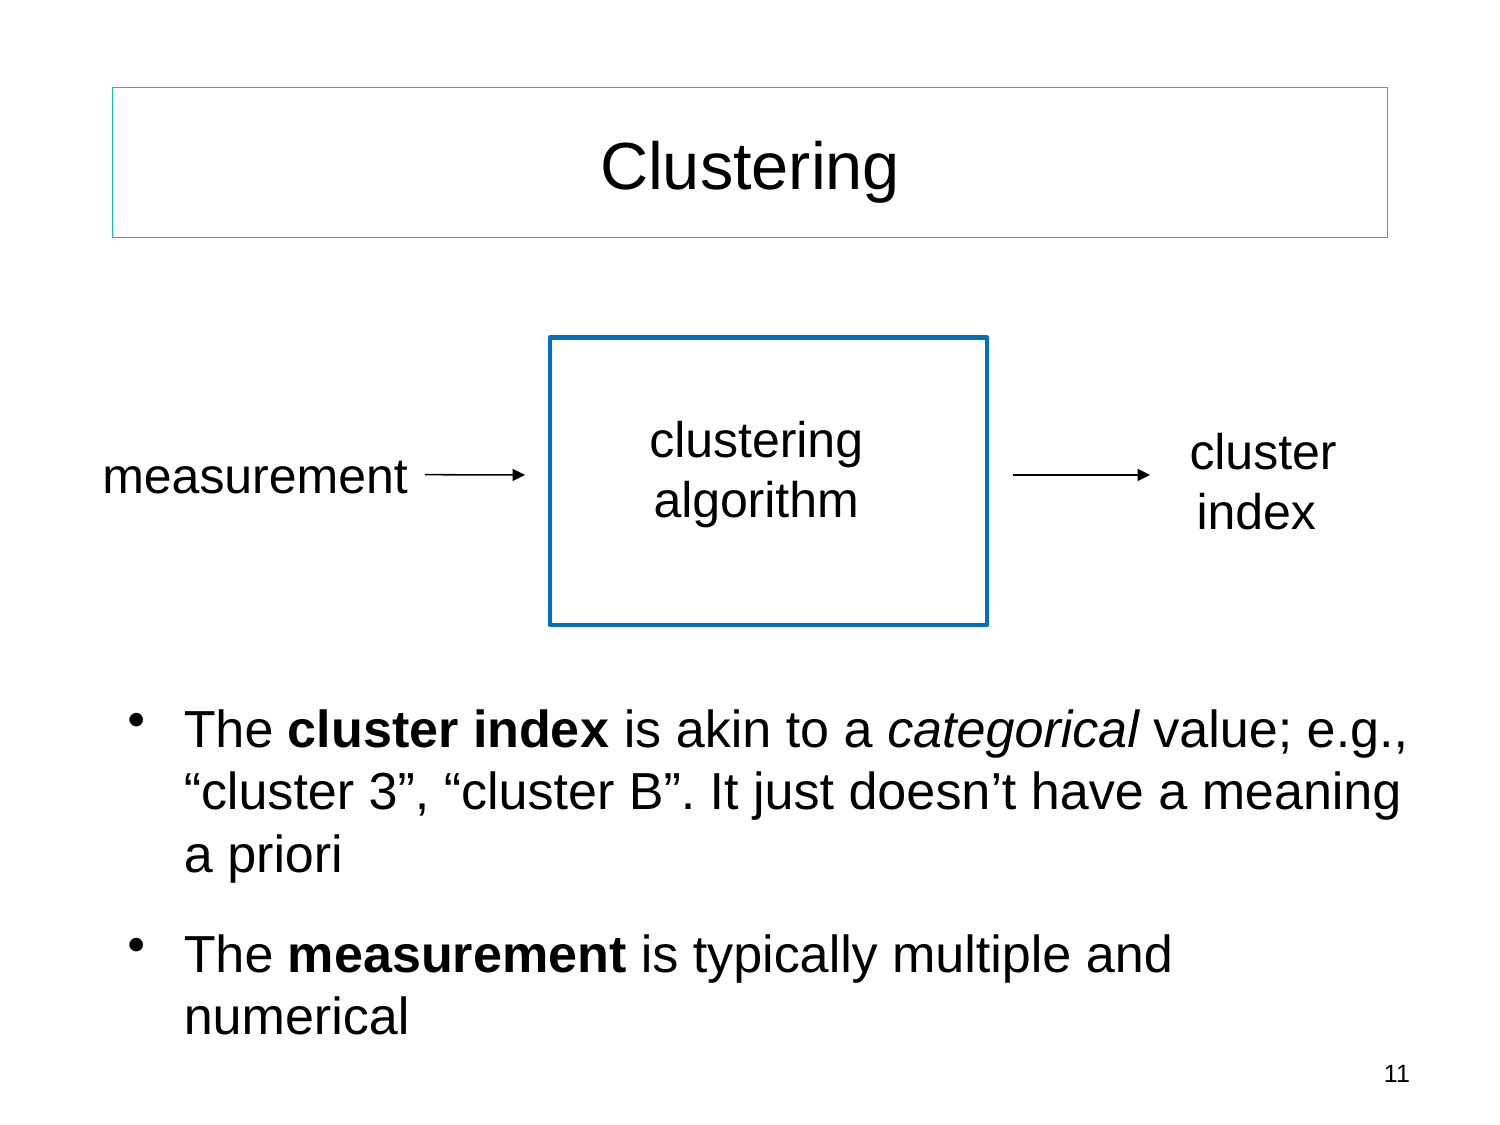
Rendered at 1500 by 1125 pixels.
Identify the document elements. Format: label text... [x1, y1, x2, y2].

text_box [87, 337, 1363, 626]
list The cluster index is akin to a categorical value; e.g., “cluster 3”, “cluster B”. It just doesn’t have a meaning a priori The measurement is typically multiple and numerical [112, 687, 1425, 1125]
title Clustering [112, 87, 1388, 238]
